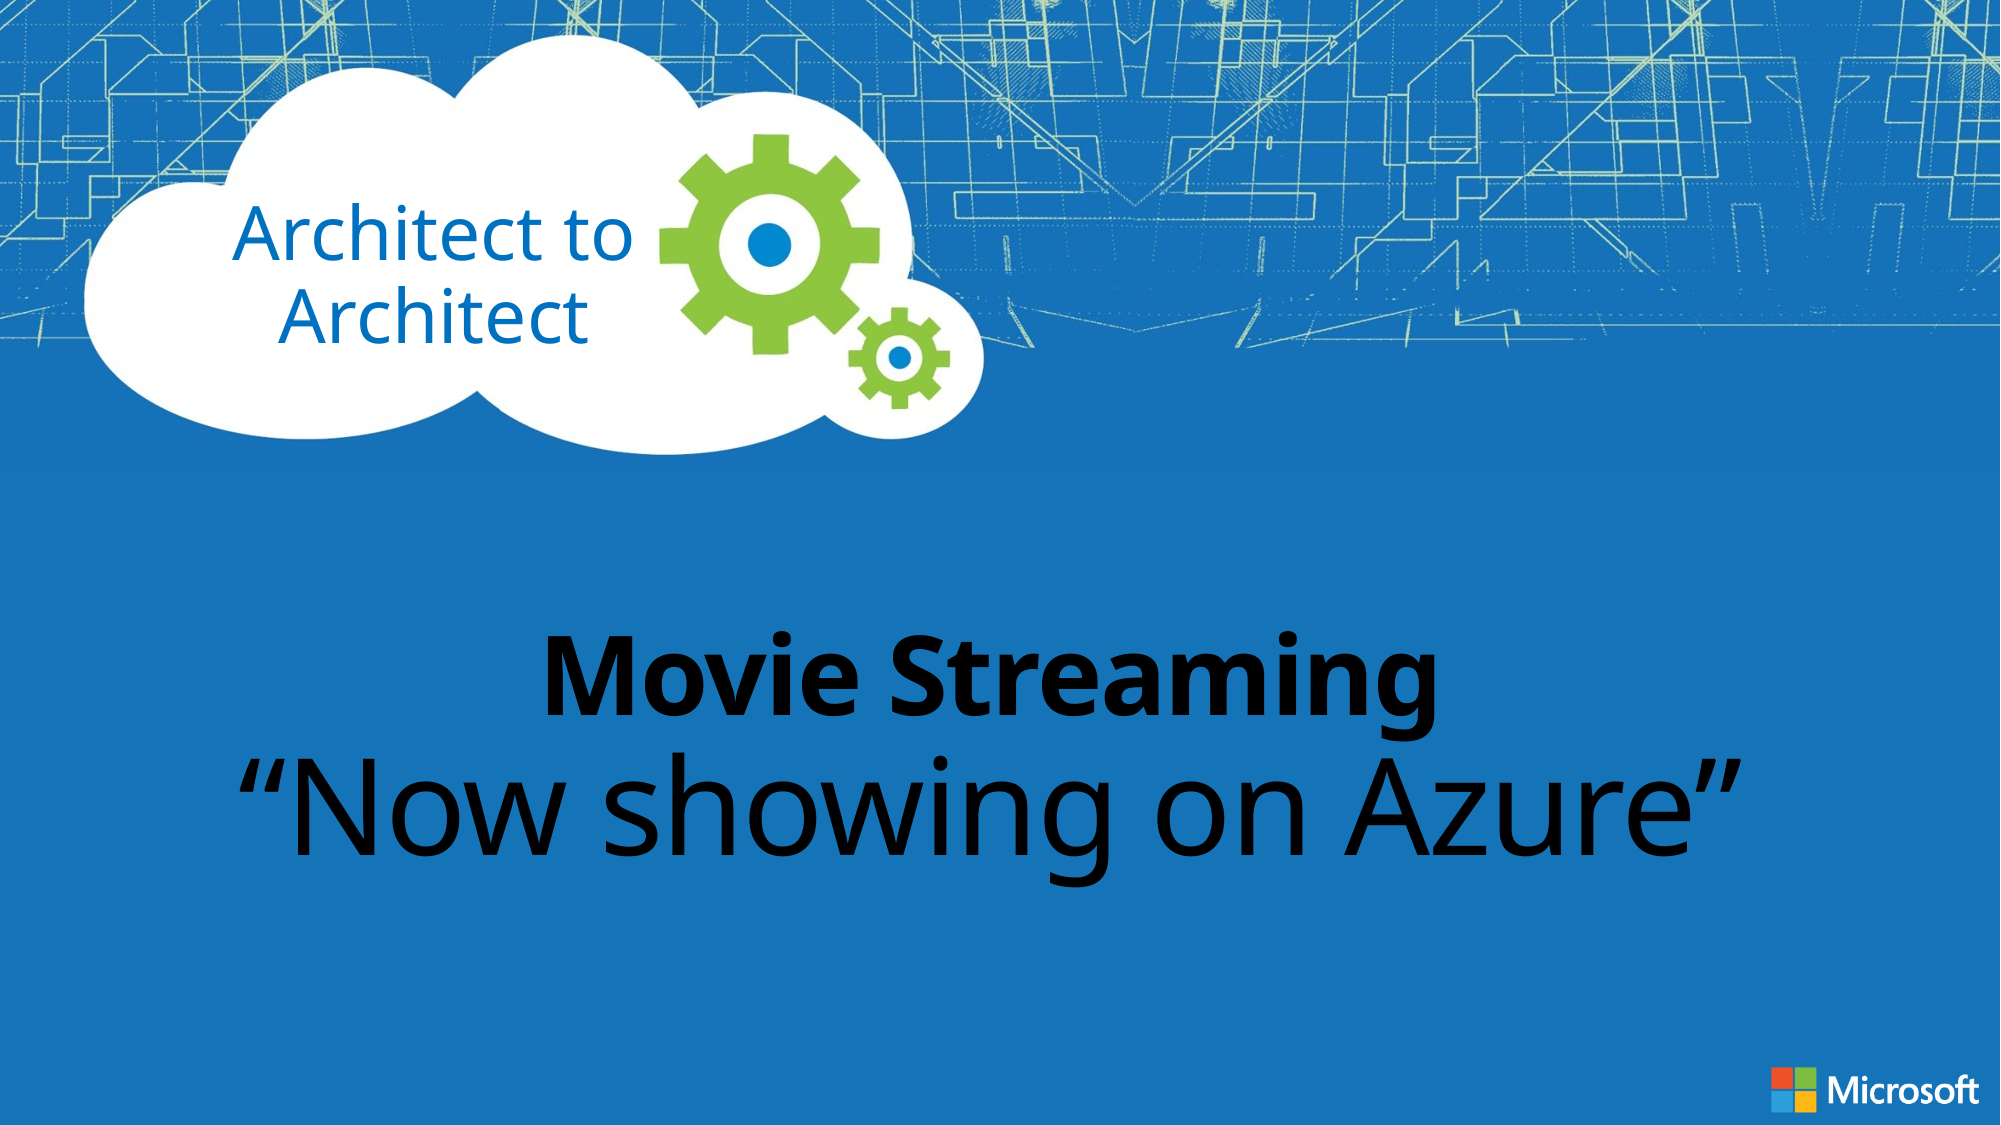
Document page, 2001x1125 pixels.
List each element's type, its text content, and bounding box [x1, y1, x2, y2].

picture [0, 0, 2000, 469]
picture [1770, 1066, 1980, 1113]
title Movie Streaming “Now showing on Azure” [44, 605, 1938, 753]
